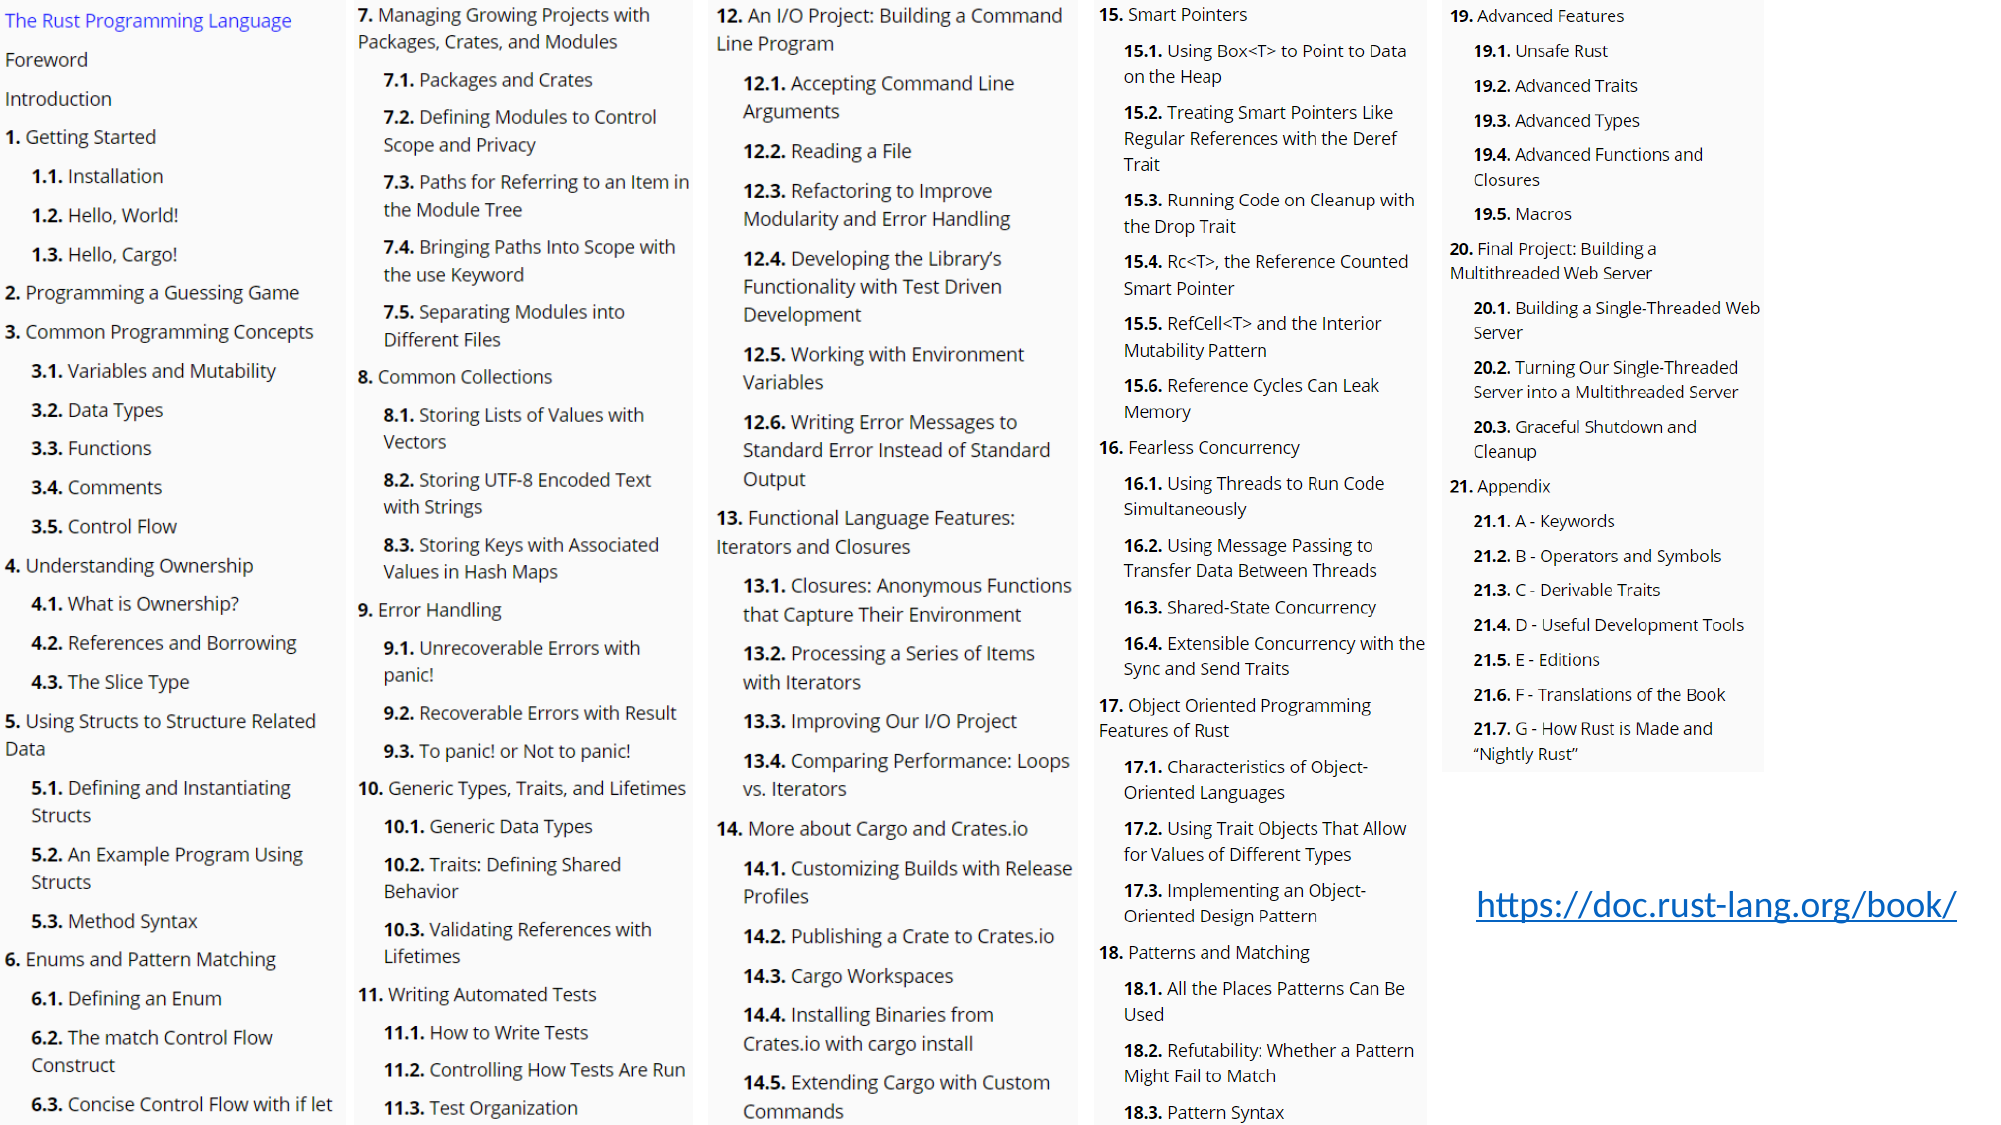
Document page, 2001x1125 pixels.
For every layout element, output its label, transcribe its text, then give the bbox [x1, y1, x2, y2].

picture [0, 0, 346, 1125]
picture [1442, 0, 1764, 772]
picture [1094, 0, 1427, 1125]
text_box https://doc.rust-lang.org/book/ [1461, 872, 1985, 932]
picture [354, 0, 693, 1125]
picture [708, 0, 1078, 1125]
